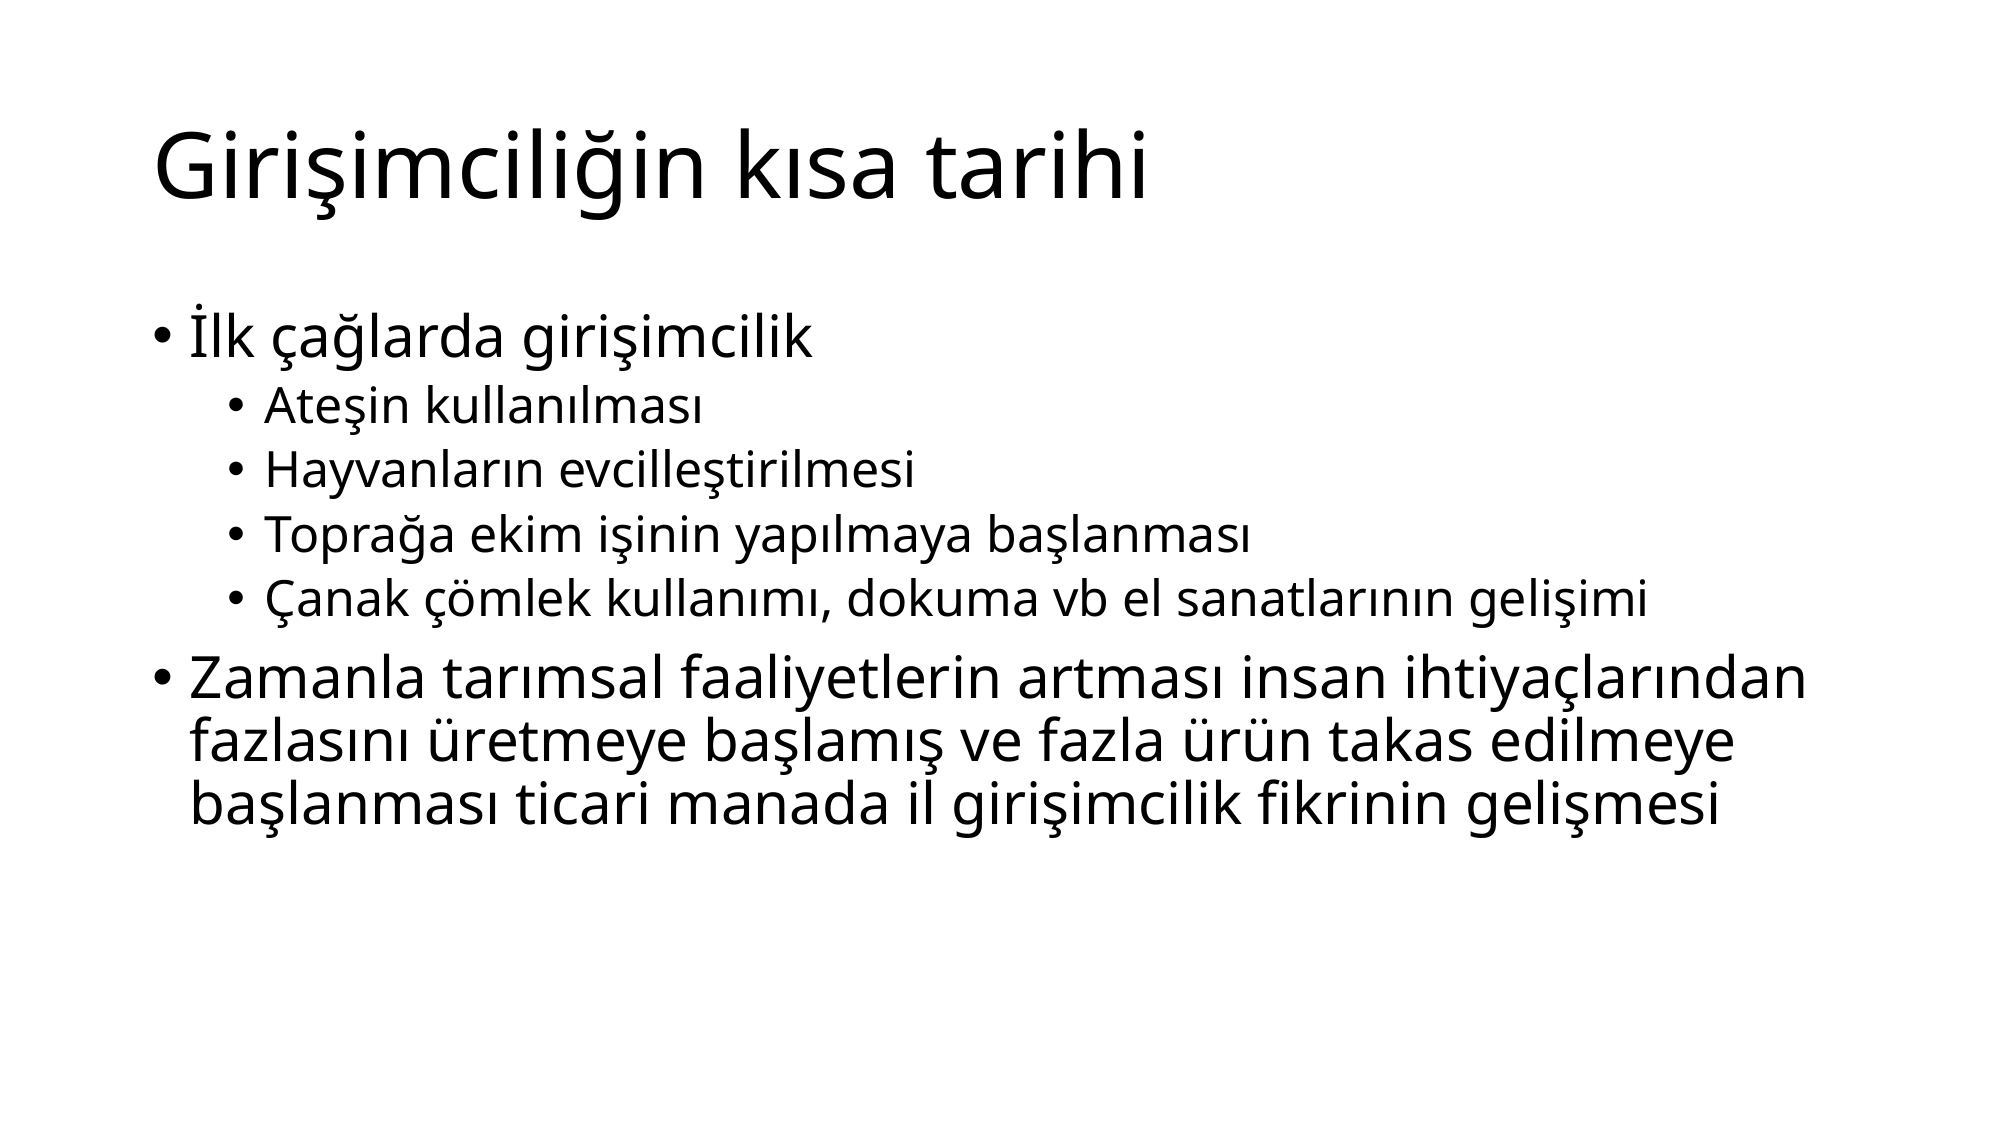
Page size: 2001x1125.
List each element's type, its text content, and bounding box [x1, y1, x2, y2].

list İlk çağlarda girişimcilik Ateşin kullanılması Hayvanların evcilleştirilmesi Toprağa ekim işinin yapılmaya başlanması Çanak çömlek kullanımı, dokuma vb el sanatlarının gelişimi Zamanla tarımsal faaliyetlerin artması insan ihtiyaçlarından fazlasını üretmeye başlamış ve fazla ürün takas edilmeye başlanması ticari manada il girişimcilik fikrinin gelişmesi [137, 299, 1863, 1014]
title Girişimciliğin kısa tarihi [137, 59, 1863, 278]
